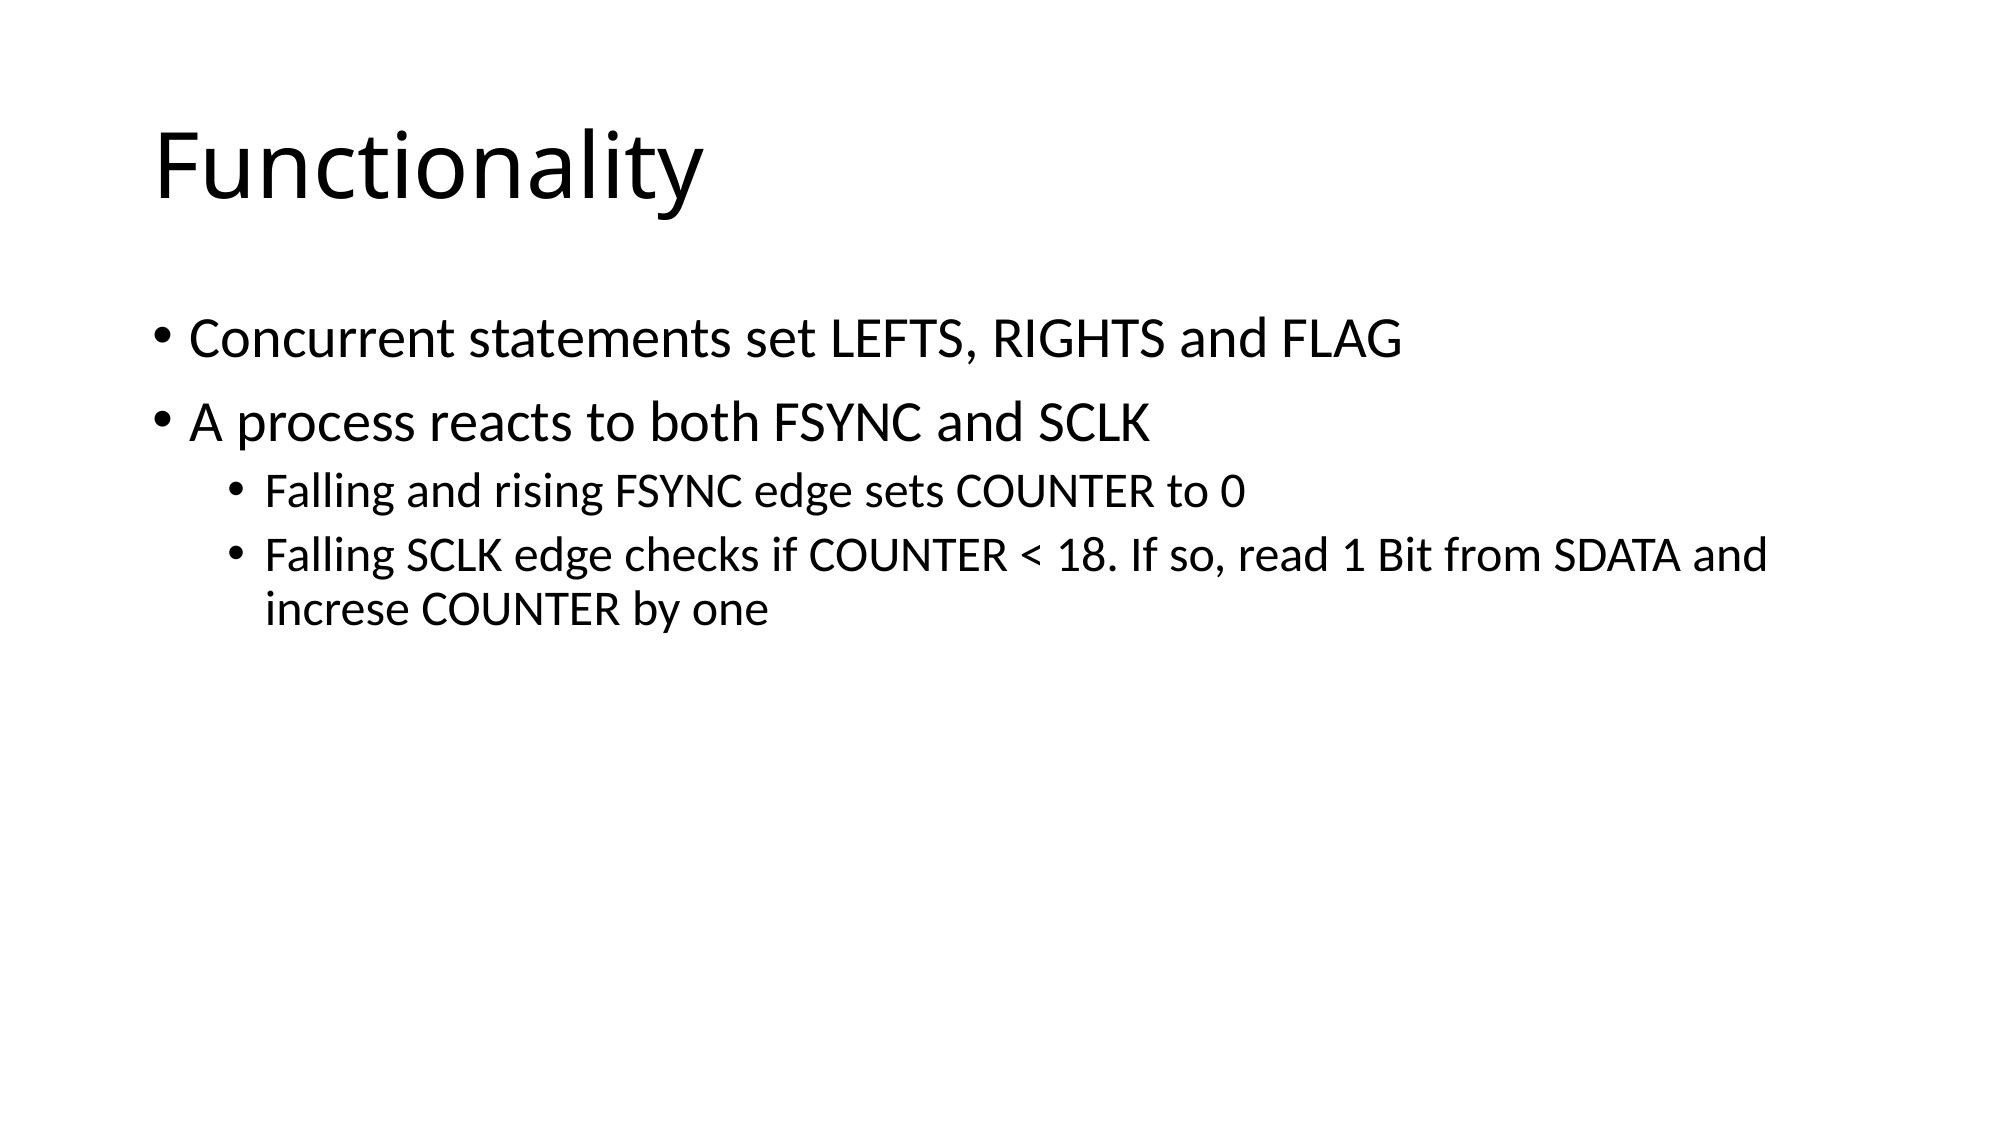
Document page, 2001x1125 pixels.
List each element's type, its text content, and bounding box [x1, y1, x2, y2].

title Functionality [137, 59, 1863, 278]
list Concurrent statements set LEFTS, RIGHTS and FLAG A process reacts to both FSYNC and SCLK Falling and rising FSYNC edge sets COUNTER to 0 Falling SCLK edge checks if COUNTER < 18. If so, read 1 Bit from SDATA and increse COUNTER by one [137, 299, 1863, 1014]
